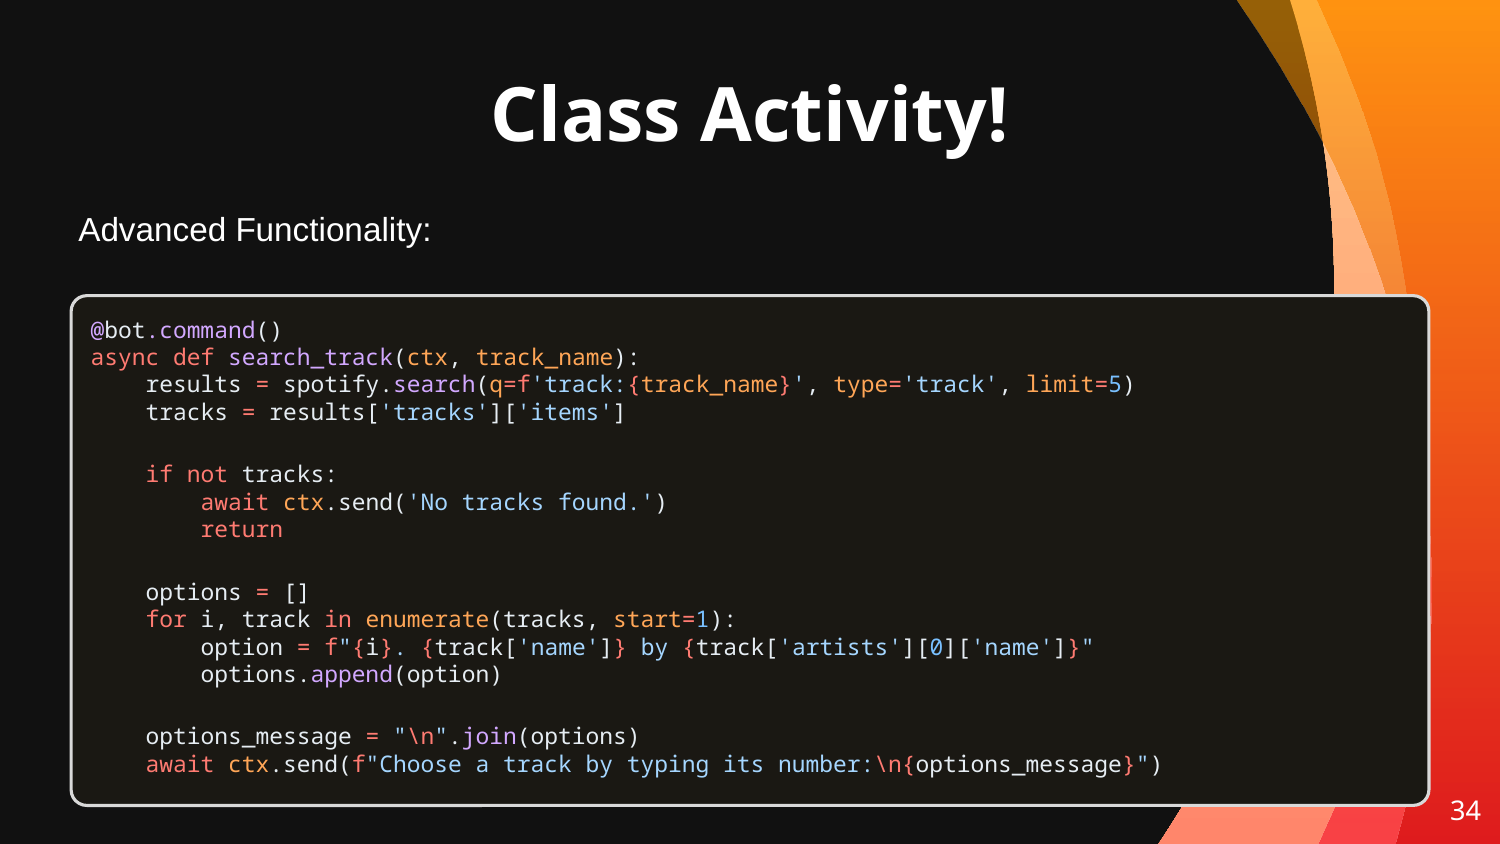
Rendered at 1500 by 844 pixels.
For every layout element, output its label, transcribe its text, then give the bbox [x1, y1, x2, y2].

text_box Advanced Functionality: [42, 180, 1400, 321]
slide_number 34 [1391, 779, 1482, 844]
text_box Class Activity! [71, 31, 1429, 157]
text_box @bot.command() async def search_track(ctx, track_name): results = spotify.search(q=f'track:{track_name}', type='track', limit=5) tracks = results['tracks']['items'] if not tracks: await ctx.send('No tracks found.') return options = [] for i, track in enumerate(tracks, start=1): option = f"{i}. {track['name']} by {track['artists'][0]['name']}" options.append(option) options_message = "\n".join(options) await ctx.send(f"Choose a track by typing its number:\n{options_message}") [71, 295, 1429, 806]
